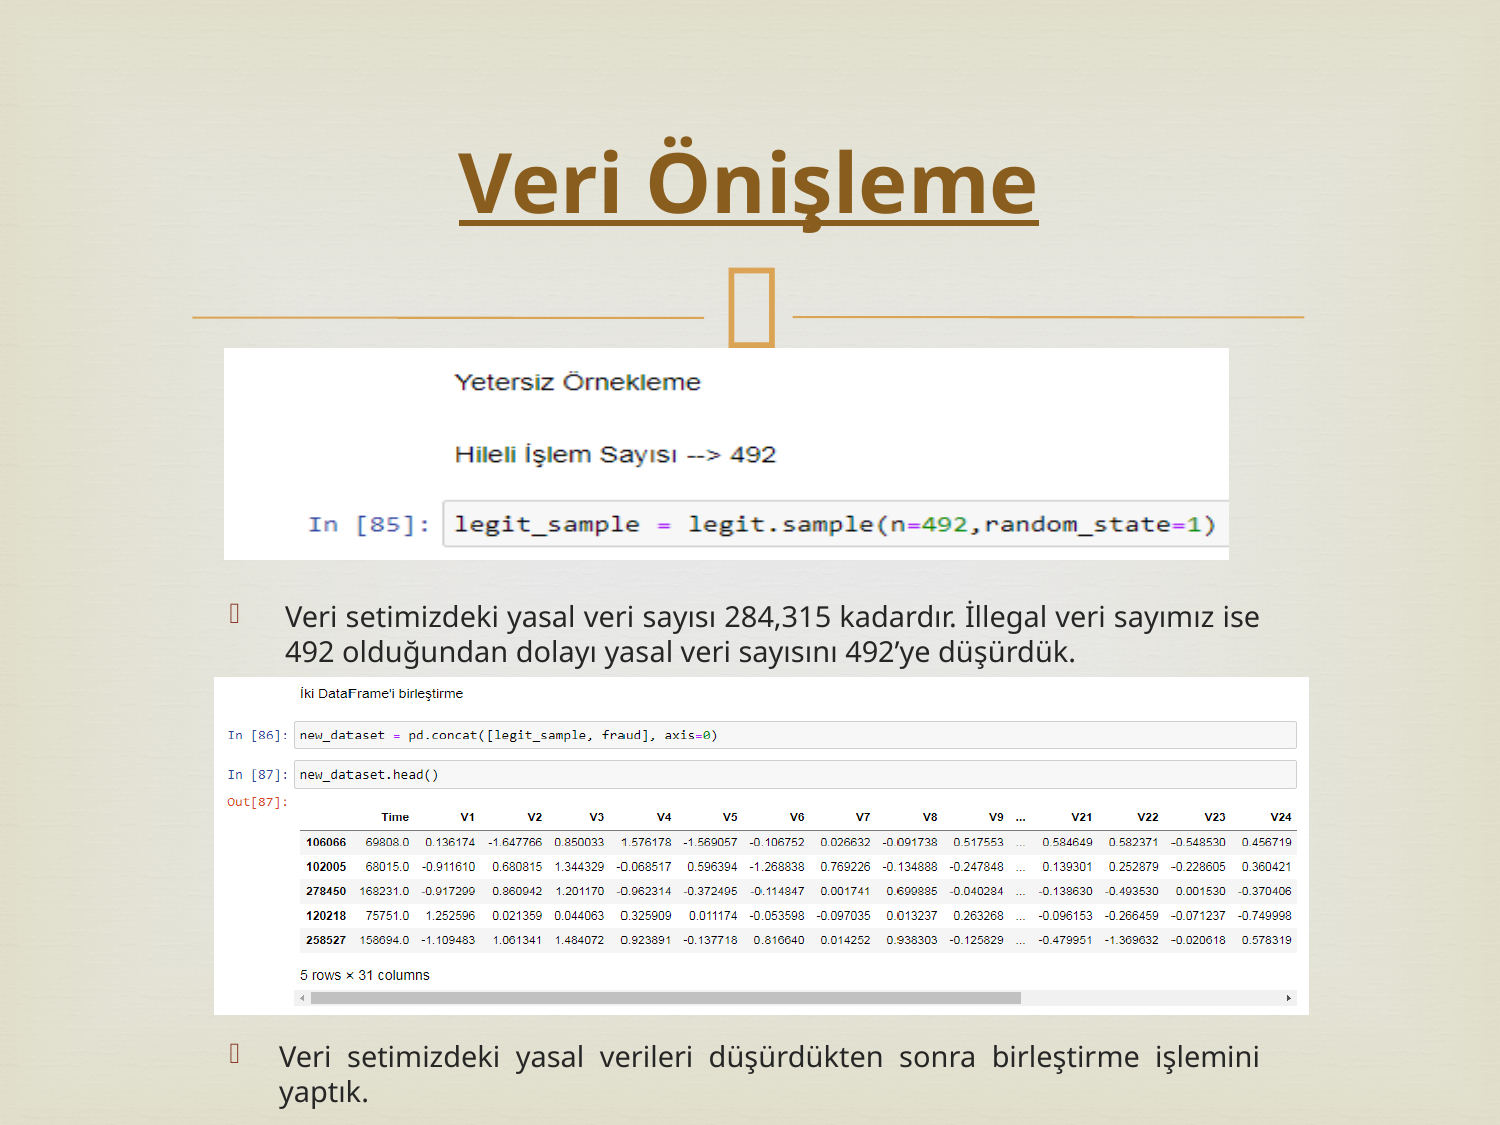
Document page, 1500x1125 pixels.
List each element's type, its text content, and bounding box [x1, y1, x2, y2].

picture [214, 676, 1310, 1016]
text_box Veri setimizdeki yasal verileri düşürdükten sonra birleştirme işlemini yaptık. [214, 1031, 1278, 1117]
list Veri setimizdeki yasal veri sayısı 284,315 kadardır. İllegal veri sayımız ise 492 olduğundan dolayı yasal veri sayısını 492’ye düşürdük. [214, 550, 1278, 675]
title Veri Önişleme [112, 93, 1386, 267]
picture [223, 347, 1229, 560]
